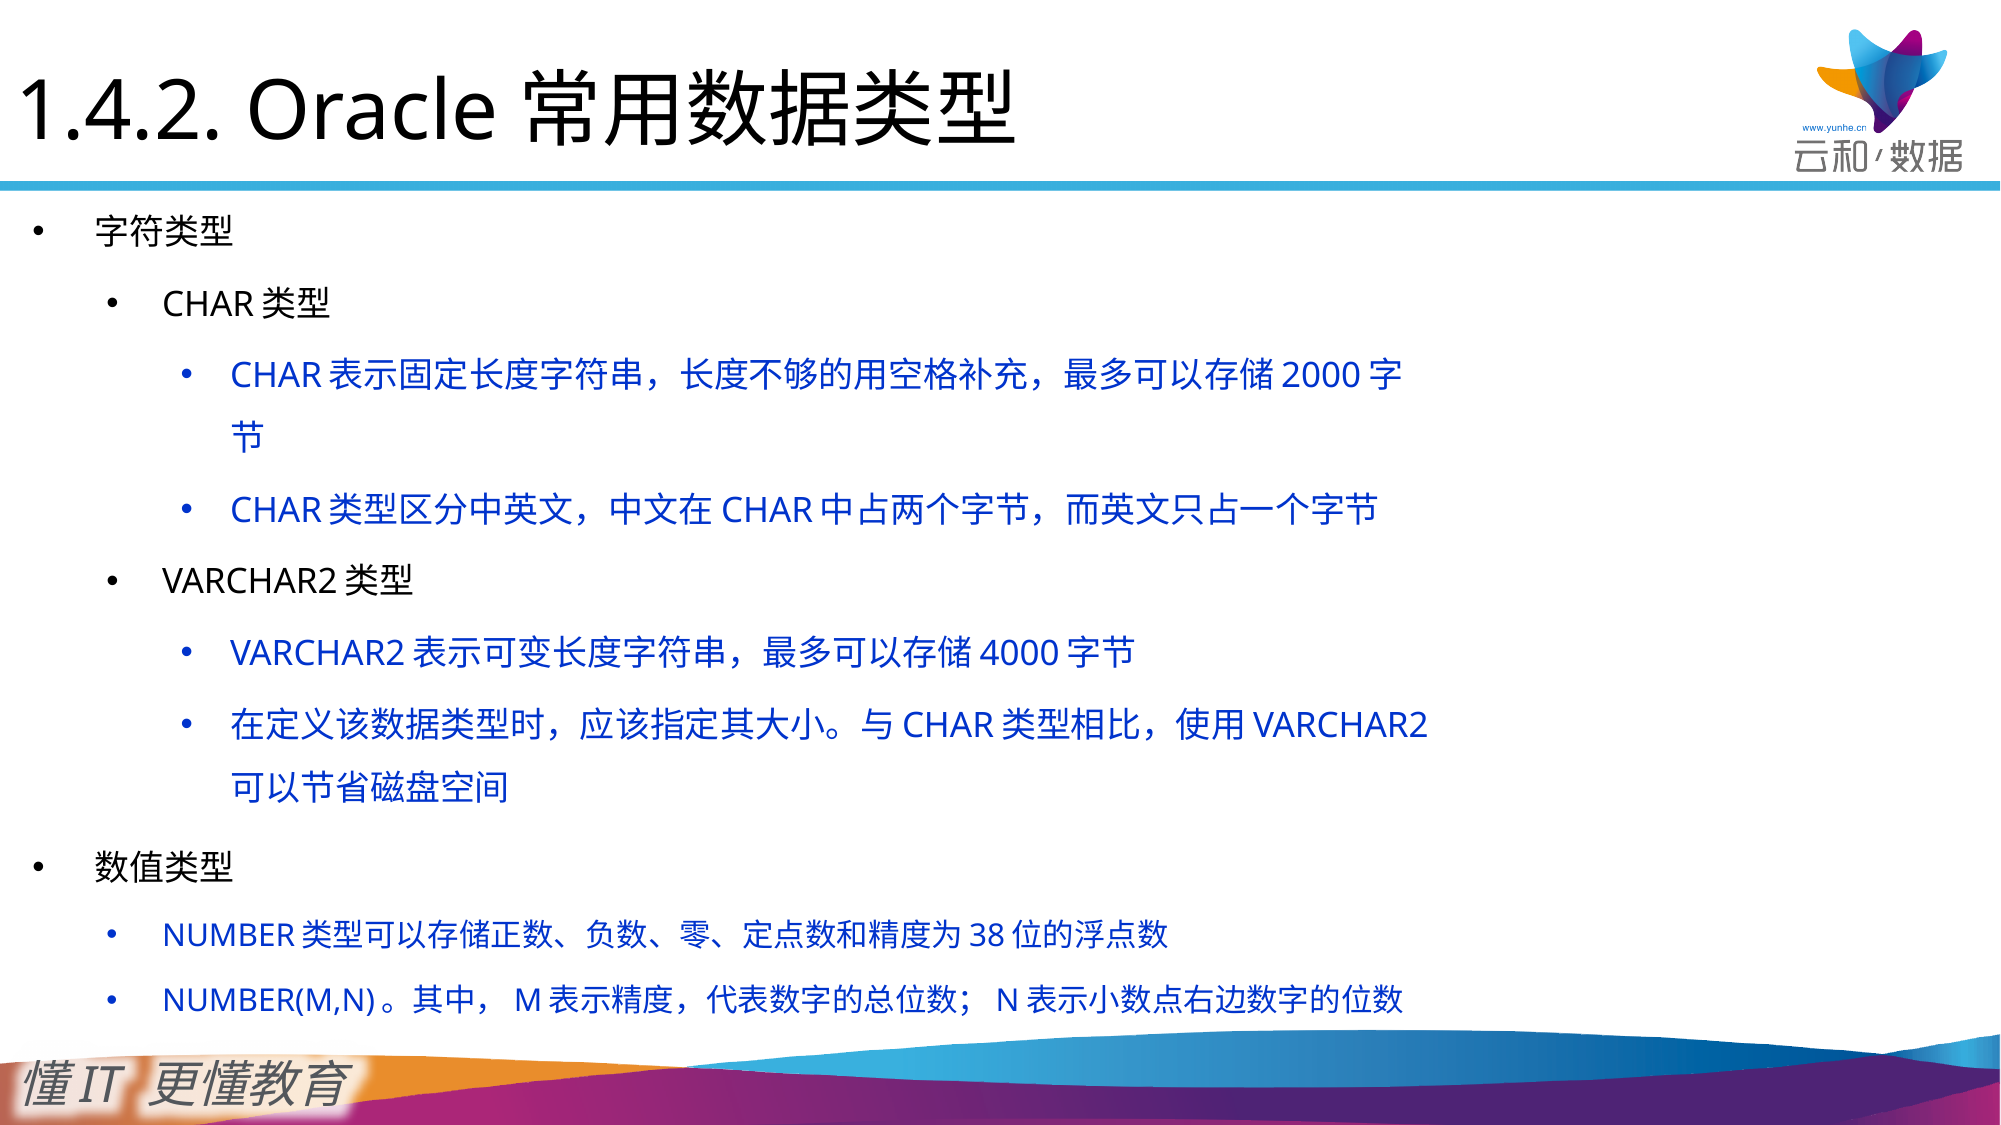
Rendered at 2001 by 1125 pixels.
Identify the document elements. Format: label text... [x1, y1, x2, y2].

picture [1785, 18, 1974, 182]
picture [0, 980, 2001, 1125]
list 字符类型 CHAR类型 CHAR表示固定长度字符串，长度不够的用空格补充，最多可以存储2000字节 CHAR类型区分中英文，中文在CHAR中占两个字节，而英文只占一个字节 VARCHAR2类型 VARCHAR2表示可变长度字符串，最多可以存储4000字节 在定义该数据类型时，应该指定其大小。与CHAR类型相比，使用VARCHAR2可以节省磁盘空间 数值类型 NUMBER类型可以存储正数、负数、零、定点数和精度为38位的浮点数 NUMBER(M,N)。其中，M表示精度，代表数字的总位数；N表示小数点右边数字的位数 [17, 181, 1448, 1070]
title 1.4.2. Oracle常用数据类型 [0, 47, 1350, 178]
